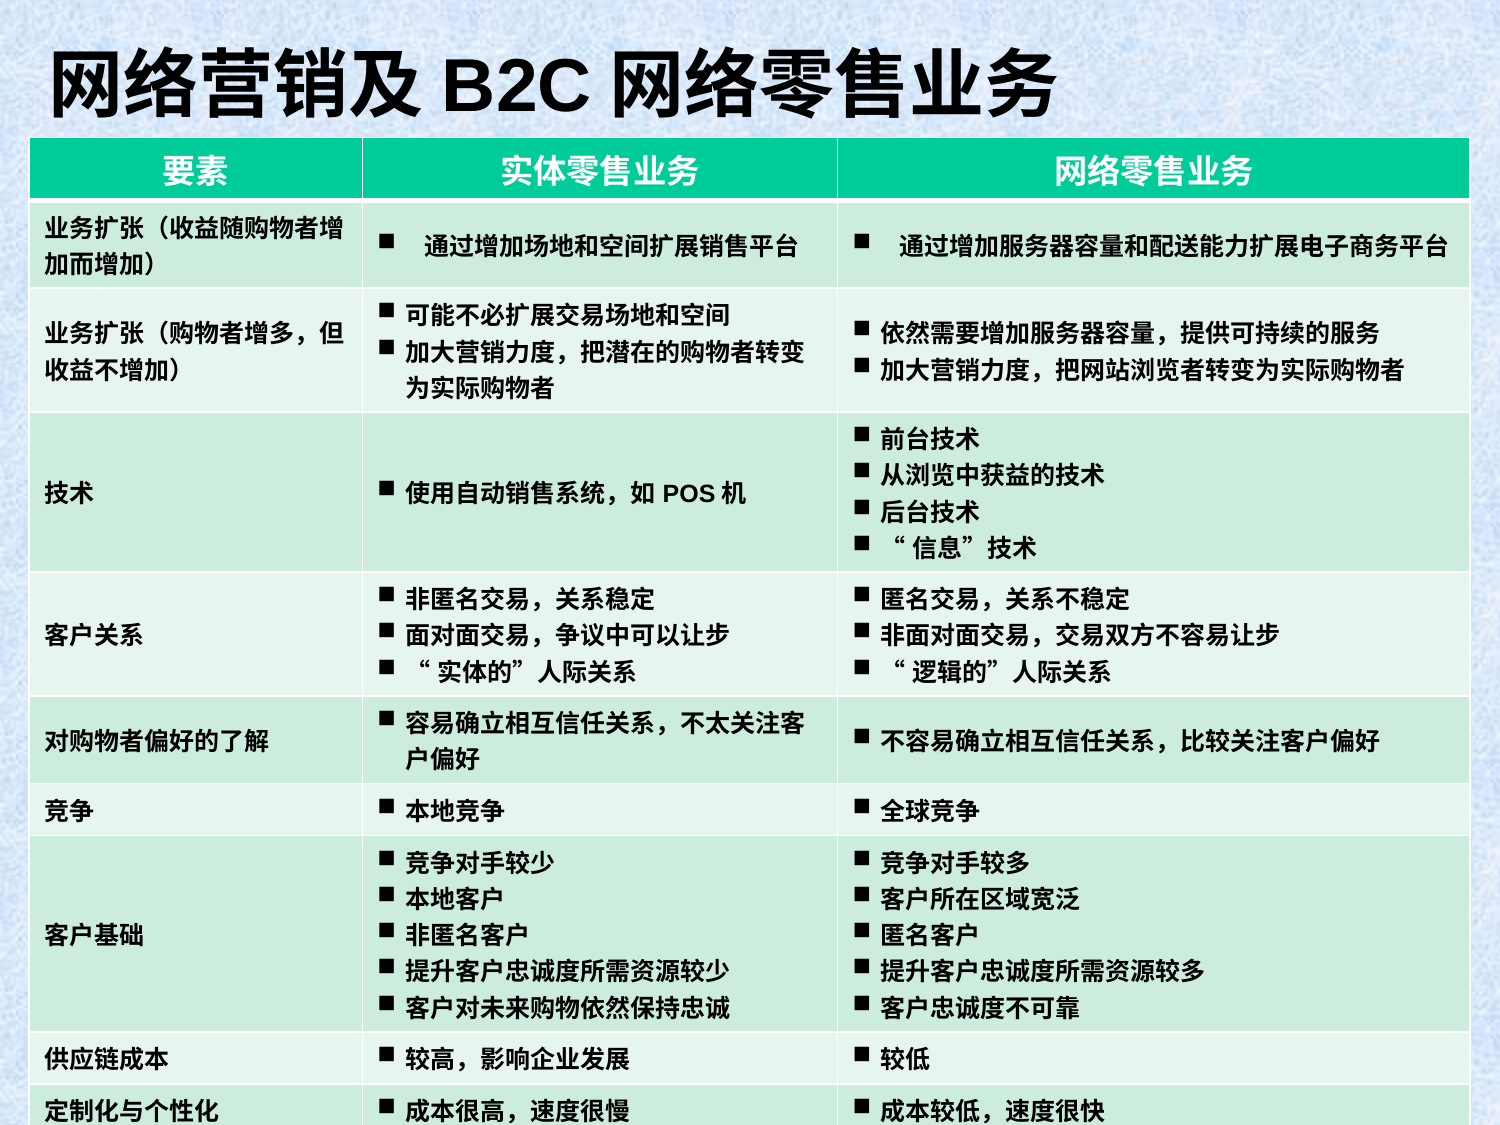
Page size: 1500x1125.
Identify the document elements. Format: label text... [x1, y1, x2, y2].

table_cell 对购物者偏好的了解 [30, 697, 362, 783]
table_cell 通过增加场地和空间扩展销售平台 [363, 203, 837, 287]
table_cell 竞争对手较少 本地客户 非匿名客户 提升客户忠诚度所需资源较少 客户对未来购物依然保持忠诚 [363, 836, 837, 1031]
table_cell 前台技术 从浏览中获益的技术 后台技术 “信息”技术 [838, 413, 1469, 571]
picture [0, 0, 1500, 1125]
table_cell 定制化与个性化 [30, 1085, 362, 1125]
table_cell 成本很高，速度很慢 [363, 1085, 837, 1125]
table_cell 容易确立相互信任关系，不太关注客户偏好 [363, 697, 837, 783]
table_header 实体零售业务 [363, 138, 837, 198]
table_cell 业务扩张（购物者增多，但收益不增加） [30, 289, 362, 411]
table_cell 非匿名交易，关系稳定 面对面交易，争议中可以让步 “实体的”人际关系 [363, 573, 837, 695]
table_cell 供应链成本 [30, 1033, 362, 1083]
table_cell 业务扩张（收益随购物者增加而增加） [30, 203, 362, 287]
table_cell 匿名交易，关系不稳定 非面对面交易，交易双方不容易让步 “逻辑的”人际关系 [838, 573, 1469, 695]
table_cell 依然需要增加服务器容量，提供可持续的服务 加大营销力度，把网站浏览者转变为实际购物者 [838, 289, 1469, 411]
table_cell 客户关系 [30, 573, 362, 695]
title 网络营销及B2C网络零售业务 [33, 12, 1438, 137]
table_cell 竞争 [30, 784, 362, 835]
table_header 要素 [30, 138, 362, 198]
table_cell 使用自动销售系统，如POS机 [363, 413, 837, 571]
table_cell 成本较低，速度很快 [838, 1085, 1469, 1125]
table_cell 技术 [30, 413, 362, 571]
table_cell 较低 [838, 1033, 1469, 1083]
table_cell 较高，影响企业发展 [363, 1033, 837, 1083]
table_cell 不容易确立相互信任关系，比较关注客户偏好 [838, 697, 1469, 783]
table_cell 客户基础 [30, 836, 362, 1031]
table_cell 可能不必扩展交易场地和空间 加大营销力度，把潜在的购物者转变为实际购物者 [363, 289, 837, 411]
table_cell 全球竞争 [838, 784, 1469, 835]
table_cell 通过增加服务器容量和配送能力扩展电子商务平台 [838, 203, 1469, 287]
table_cell 本地竞争 [363, 784, 837, 835]
table_header 网络零售业务 [838, 138, 1469, 198]
table_cell 竞争对手较多 客户所在区域宽泛 匿名客户 提升客户忠诚度所需资源较多 客户忠诚度不可靠 [838, 836, 1469, 1031]
